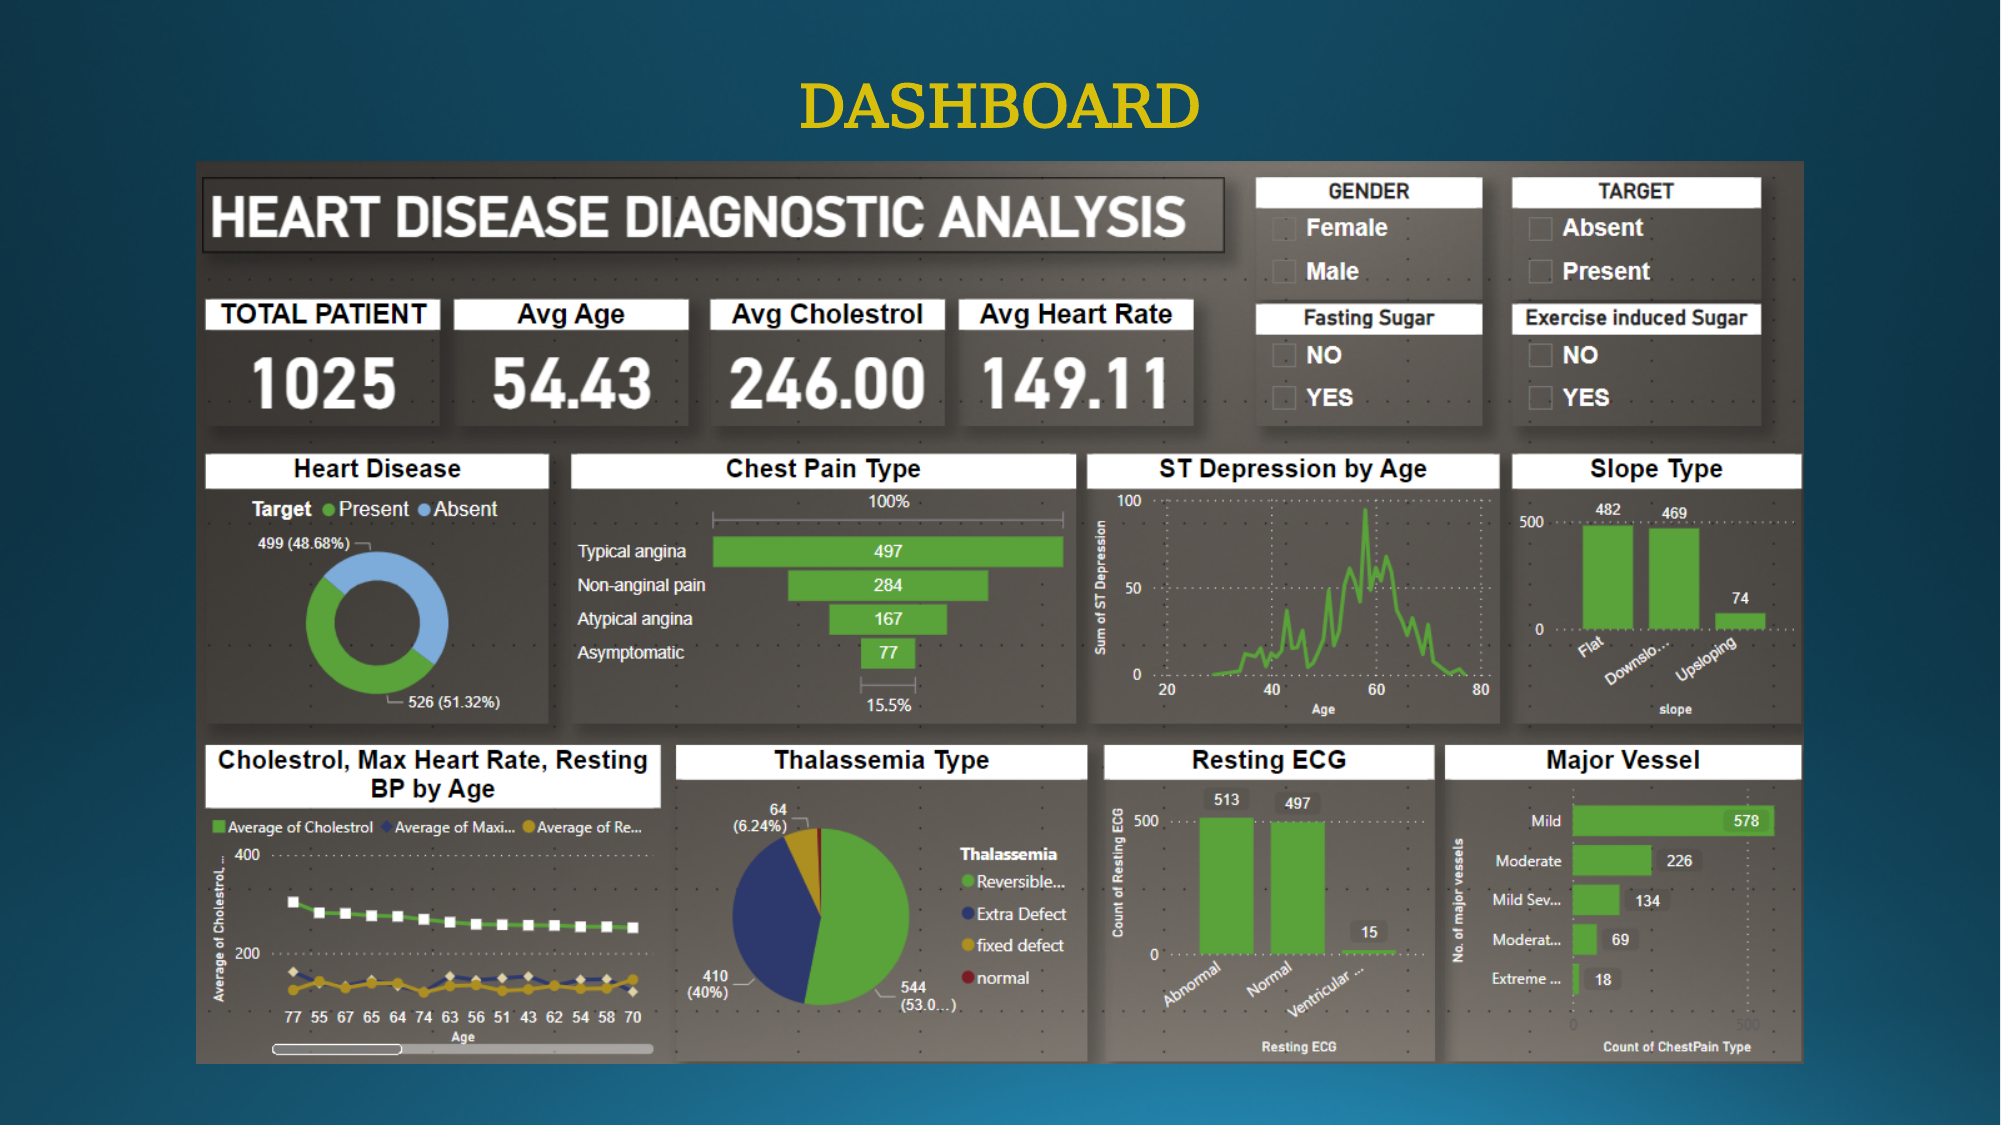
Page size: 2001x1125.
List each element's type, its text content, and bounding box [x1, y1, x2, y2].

text_box DASHBOARD [468, 61, 1532, 146]
picture [0, 0, 2001, 1125]
